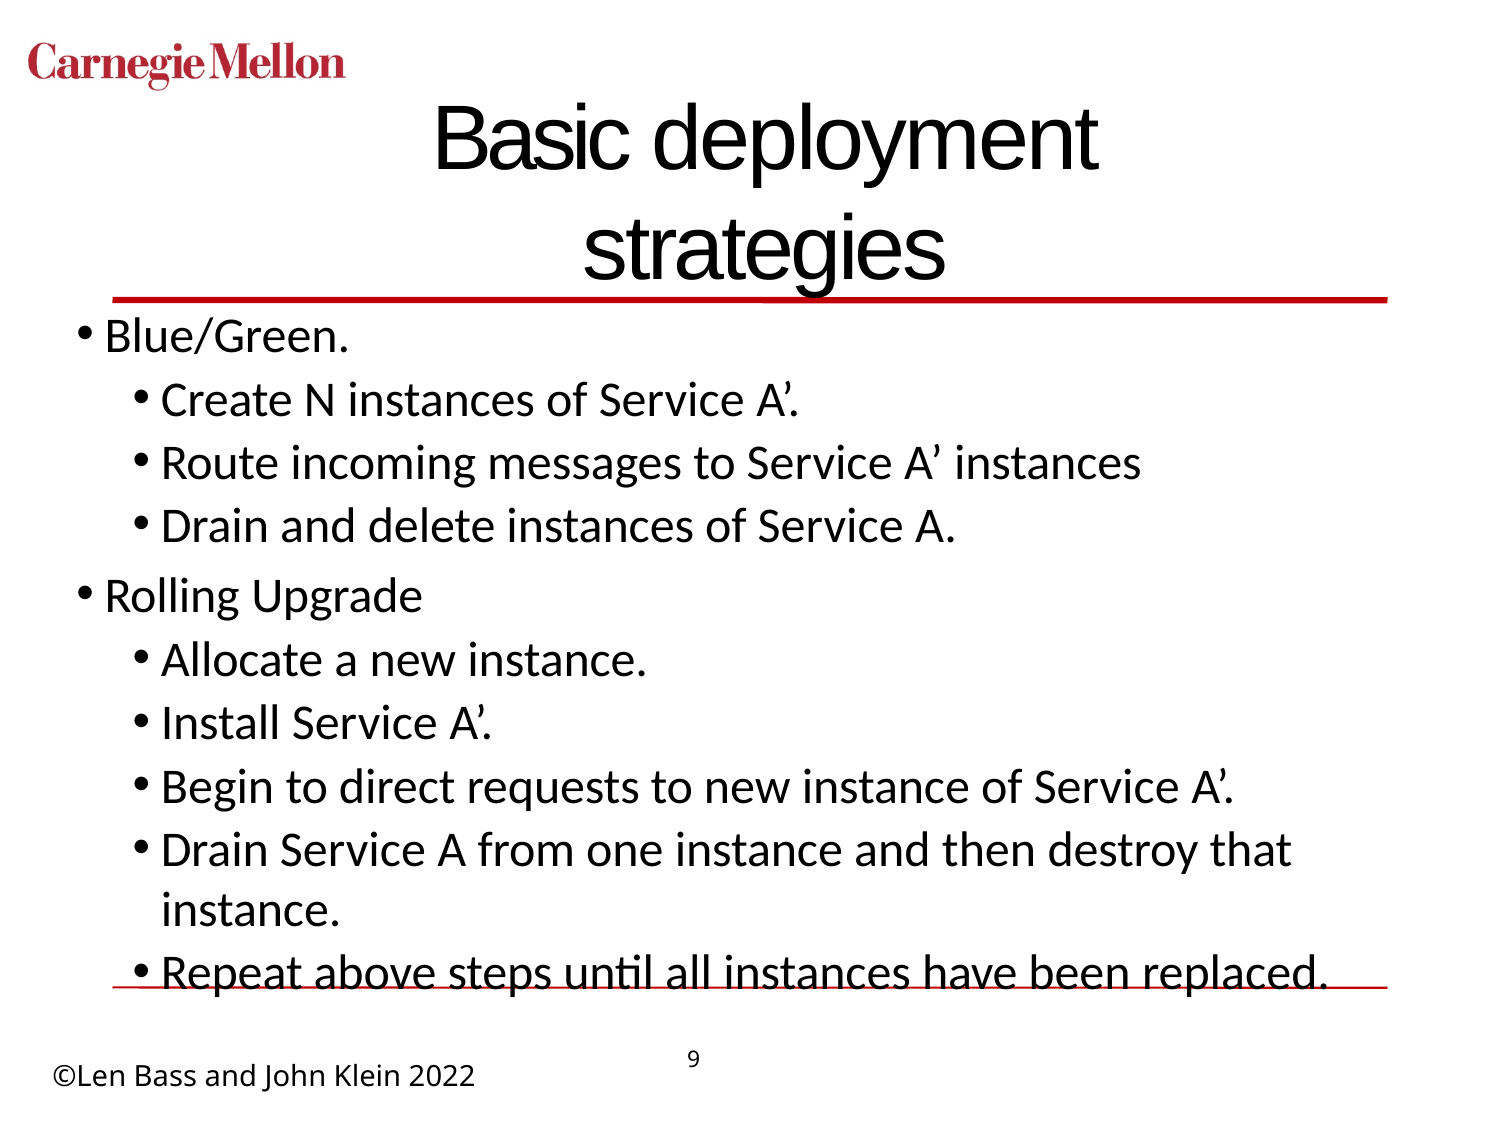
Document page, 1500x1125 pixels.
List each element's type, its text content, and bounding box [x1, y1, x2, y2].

title Basic deployment strategies [287, 76, 1243, 296]
picture [24, 37, 349, 92]
text_box Blue/Green. Create N instances of Service A’. Route incoming messages to Service A’ instances Drain and delete instances of Service A. Rolling Upgrade Allocate a new instance. Install Service A’. Begin to direct requests to new instance of Service A’. Drain Service A from one instance and then destroy that instance. Repeat above steps until all instances have been replaced. [74, 296, 1425, 1000]
